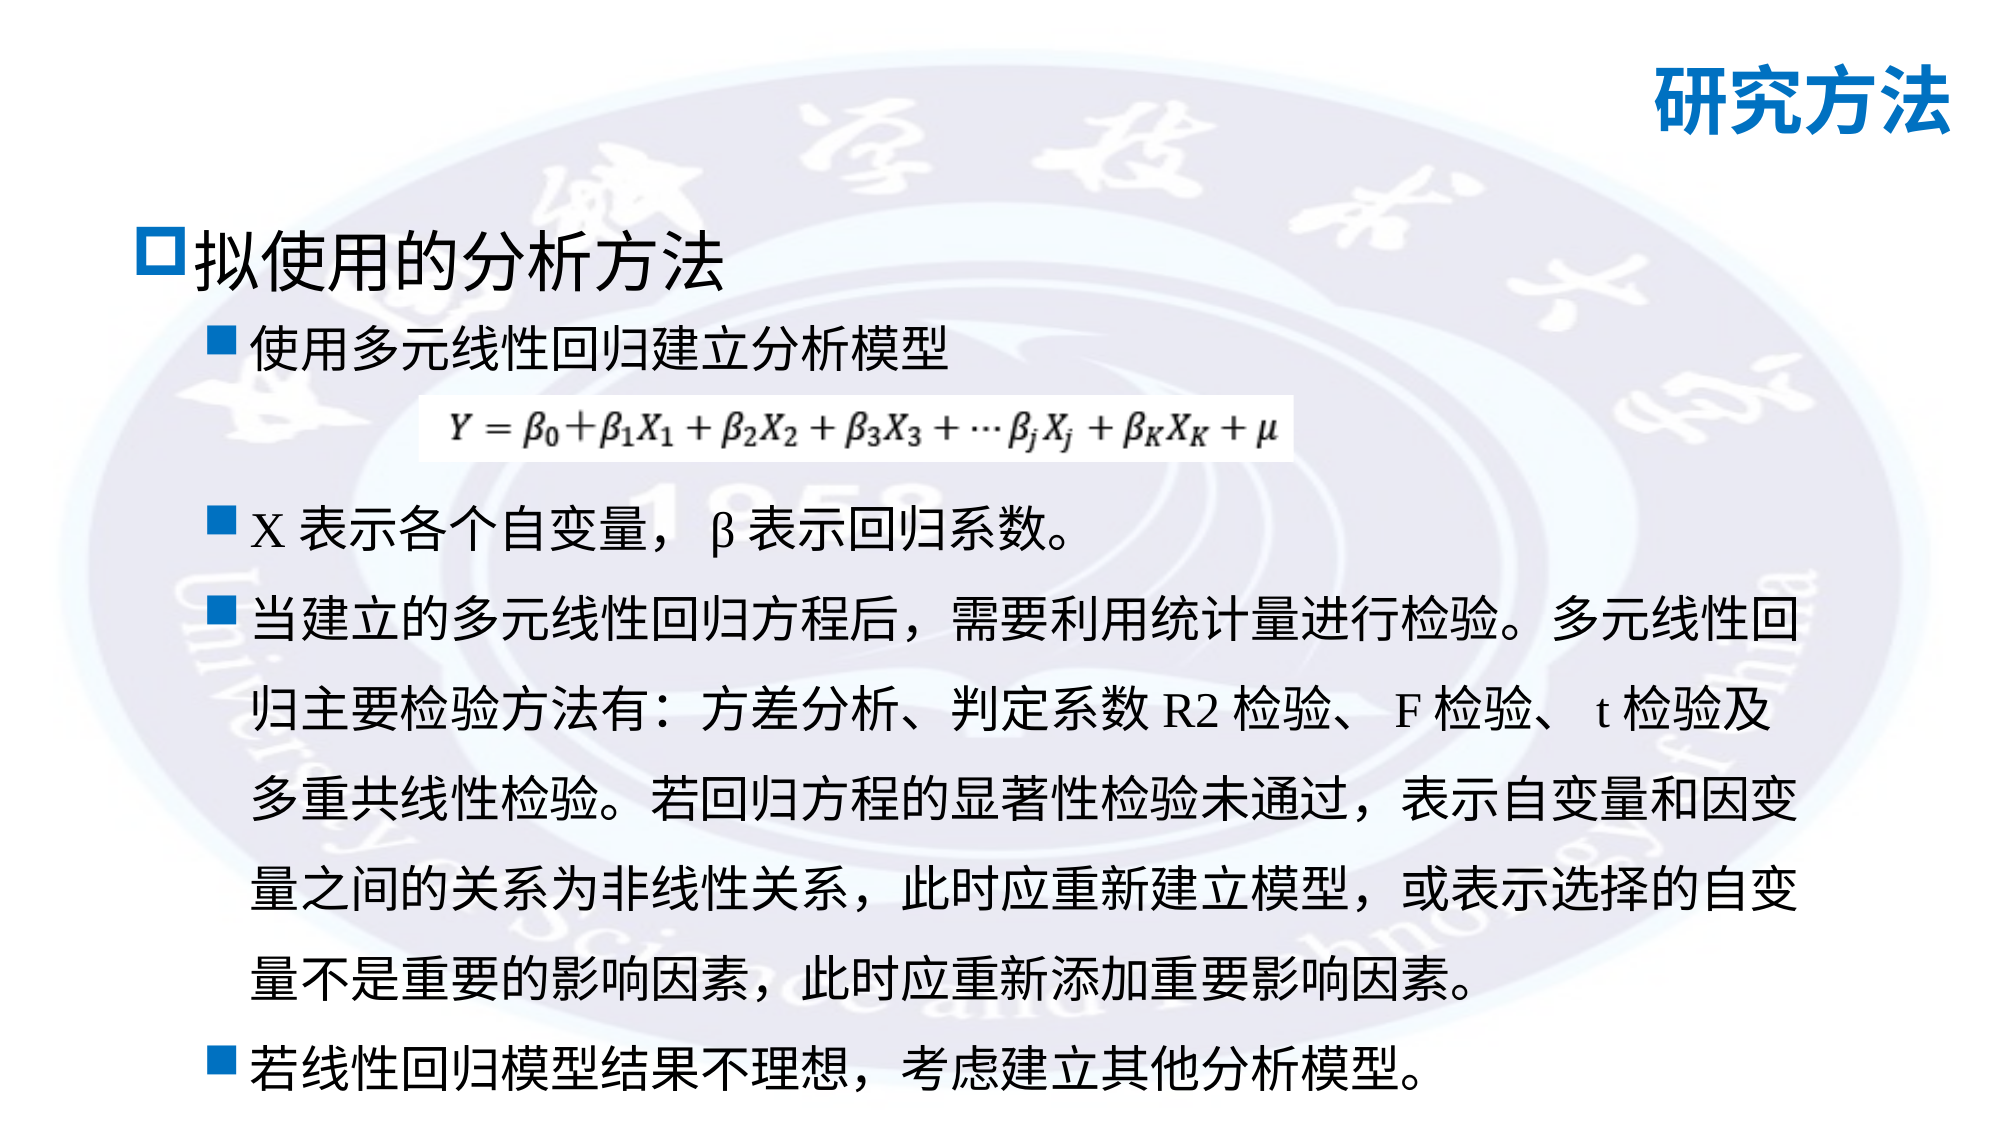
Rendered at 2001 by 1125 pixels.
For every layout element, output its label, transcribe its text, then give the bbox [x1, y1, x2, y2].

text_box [64, 171, 1938, 1113]
text_box 研究方法 [1638, 46, 1974, 152]
picture [418, 395, 1294, 462]
